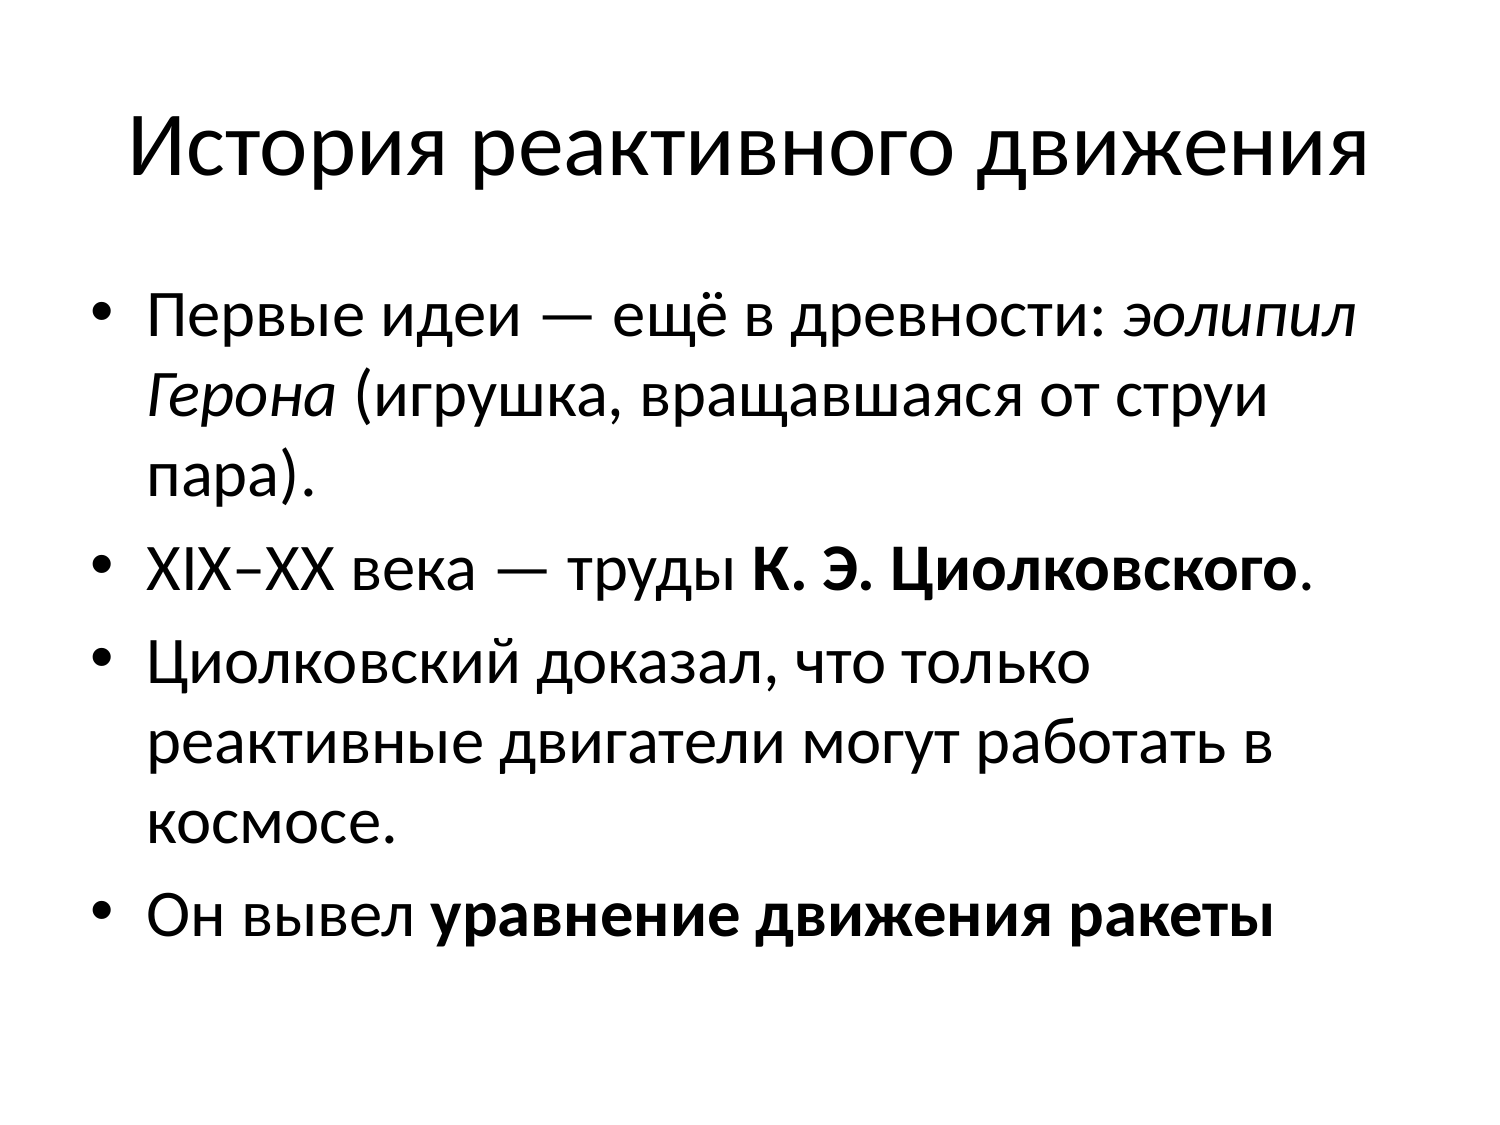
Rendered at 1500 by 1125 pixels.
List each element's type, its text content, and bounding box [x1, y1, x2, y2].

title История реактивного движения [75, 45, 1425, 233]
list Первые идеи — ещё в древности: эолипил Герона (игрушка, вращавшаяся от струи пара). XIX–XX века — труды К. Э. Циолковского. Циолковский доказал, что только реактивные двигатели могут работать в космосе. Он вывел уравнение движения ракеты [75, 262, 1425, 1005]
